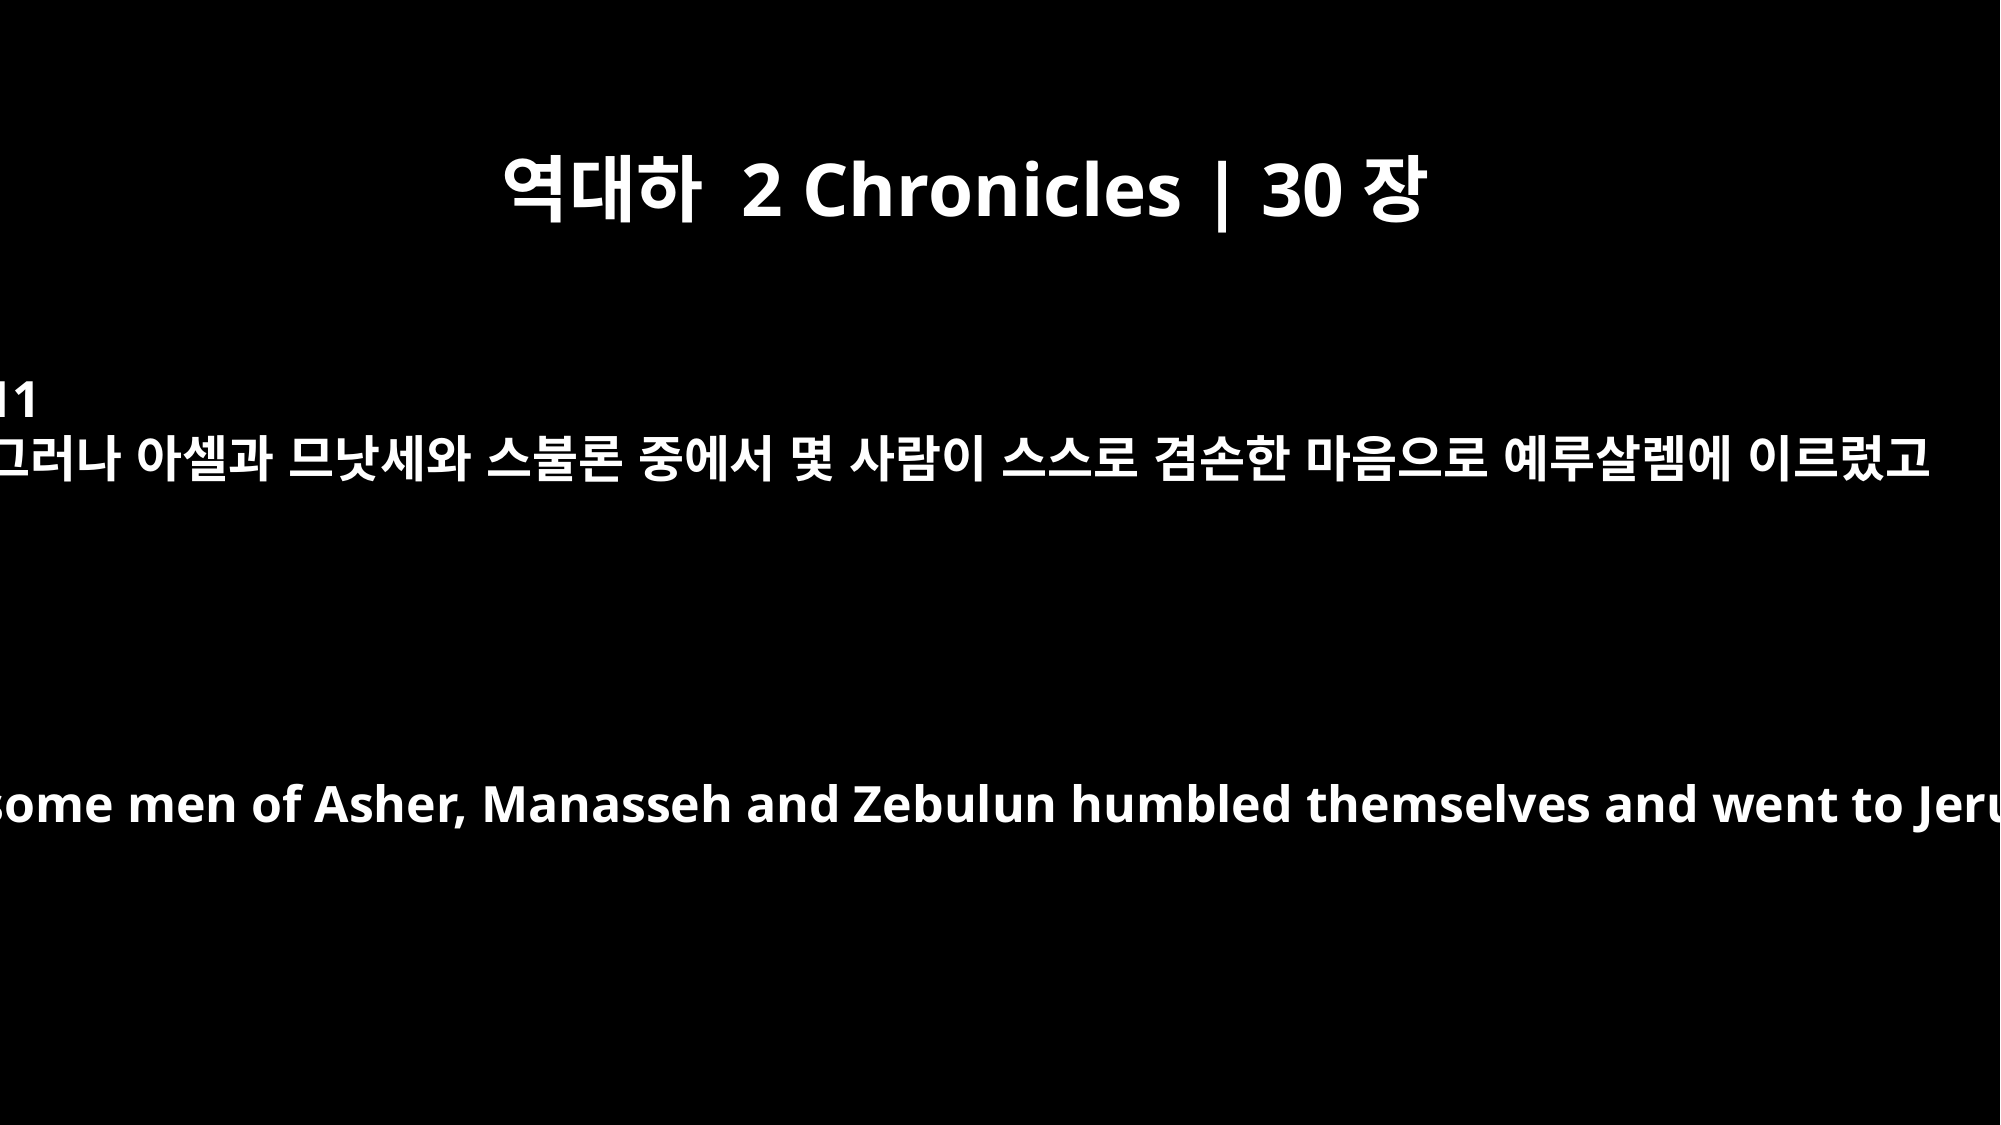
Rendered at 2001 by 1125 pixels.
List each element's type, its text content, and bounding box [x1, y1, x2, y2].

text_box 11 그러나 아셀과 므낫세와 스불론 중에서 몇 사람이 스스로 겸손한 마음으로 예루살렘에 이르렀고 [0, 359, 1948, 495]
text_box Nevertheless, some men of Asher, Manasseh and Zebulun humbled themselves and went to Jerusalem. [0, 764, 2000, 840]
text_box 역대하 2 Chronicles | 30장 [487, 136, 1445, 239]
